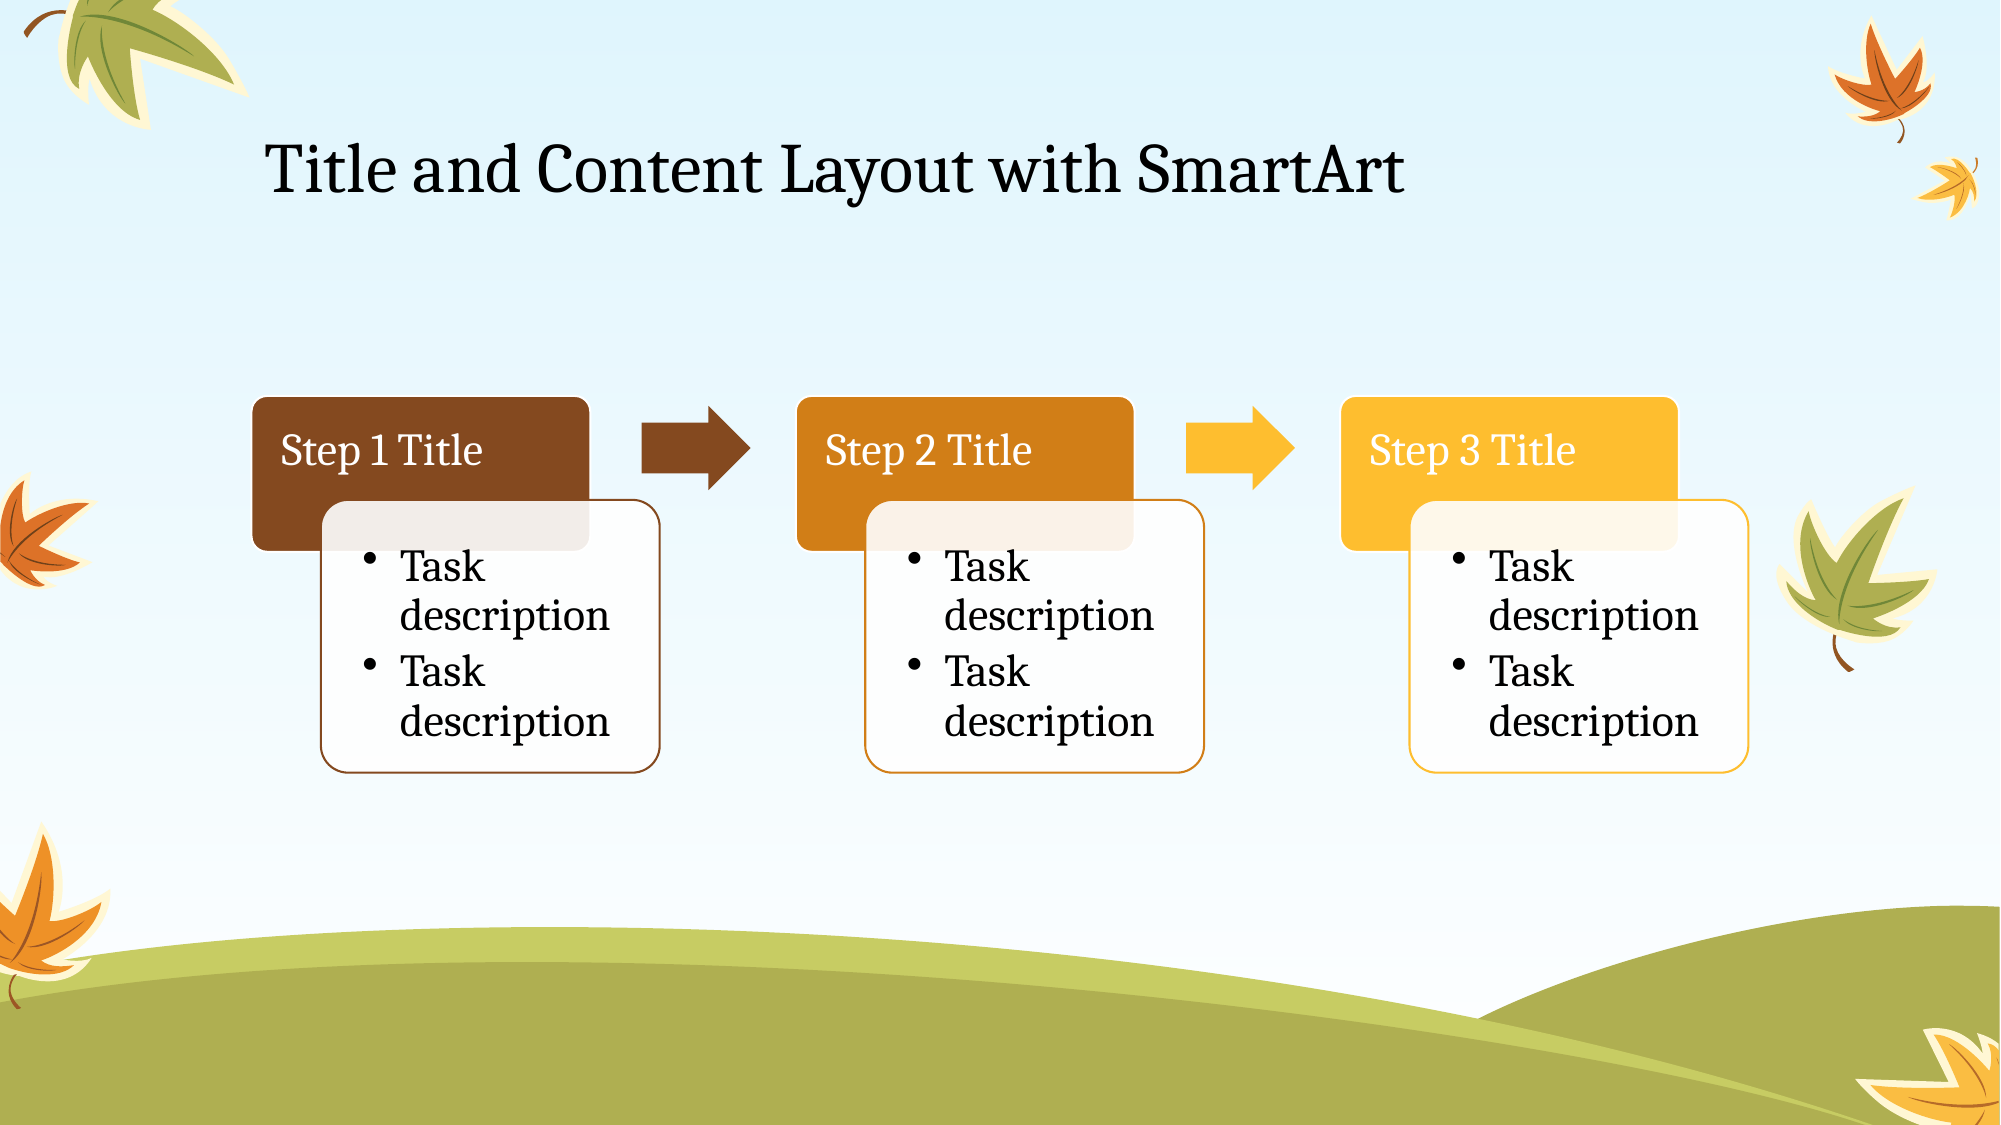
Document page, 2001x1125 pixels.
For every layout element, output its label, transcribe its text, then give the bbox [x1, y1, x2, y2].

title Title and Content Layout with SmartArt [249, 12, 1749, 216]
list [250, 243, 1750, 925]
